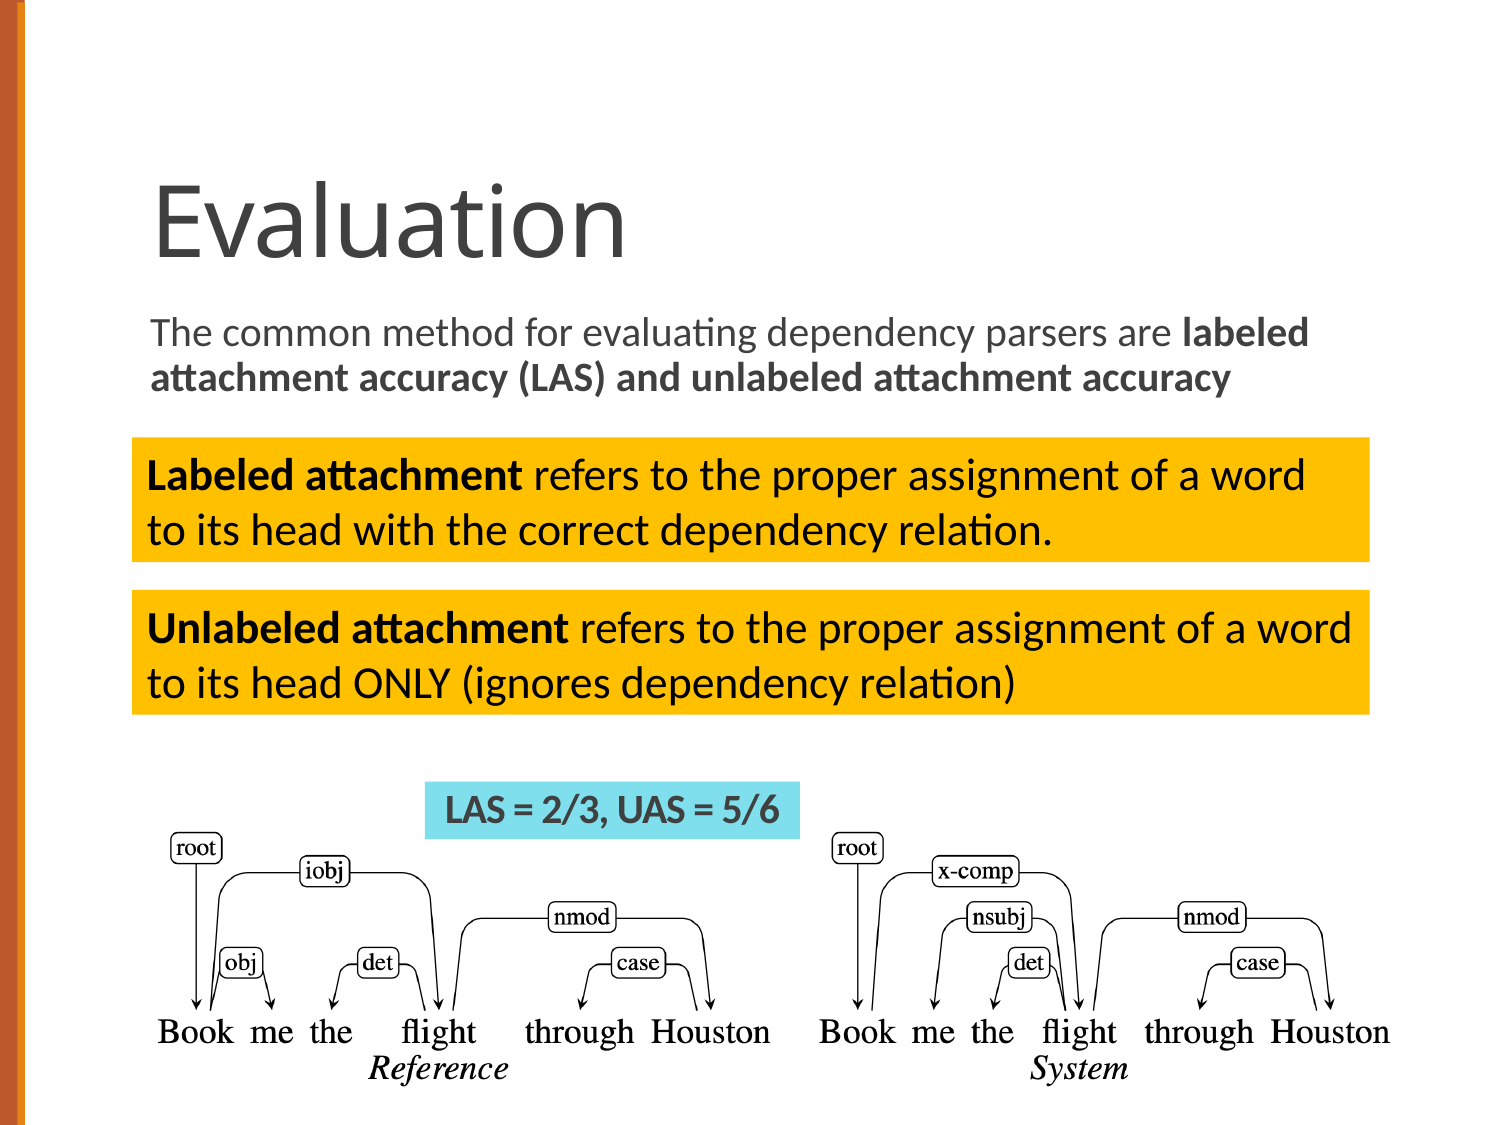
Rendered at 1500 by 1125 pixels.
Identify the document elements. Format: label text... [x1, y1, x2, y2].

title Evaluation [135, 47, 1373, 285]
list The common method for evaluating dependency parsers are labeled attachment accuracy (LAS) and unlabeled attachment accuracy [135, 302, 1373, 816]
text_box Unlabeled attachment refers to the proper assignment of a word to its head ONLY (ignores dependency relation) [132, 589, 1370, 715]
text_box LAS = 2/3, UAS = 5/6 [424, 781, 800, 816]
picture [122, 819, 1420, 1097]
text_box Labeled attachment refers to the proper assignment of a word to its head with the correct dependency relation. [132, 437, 1370, 563]
